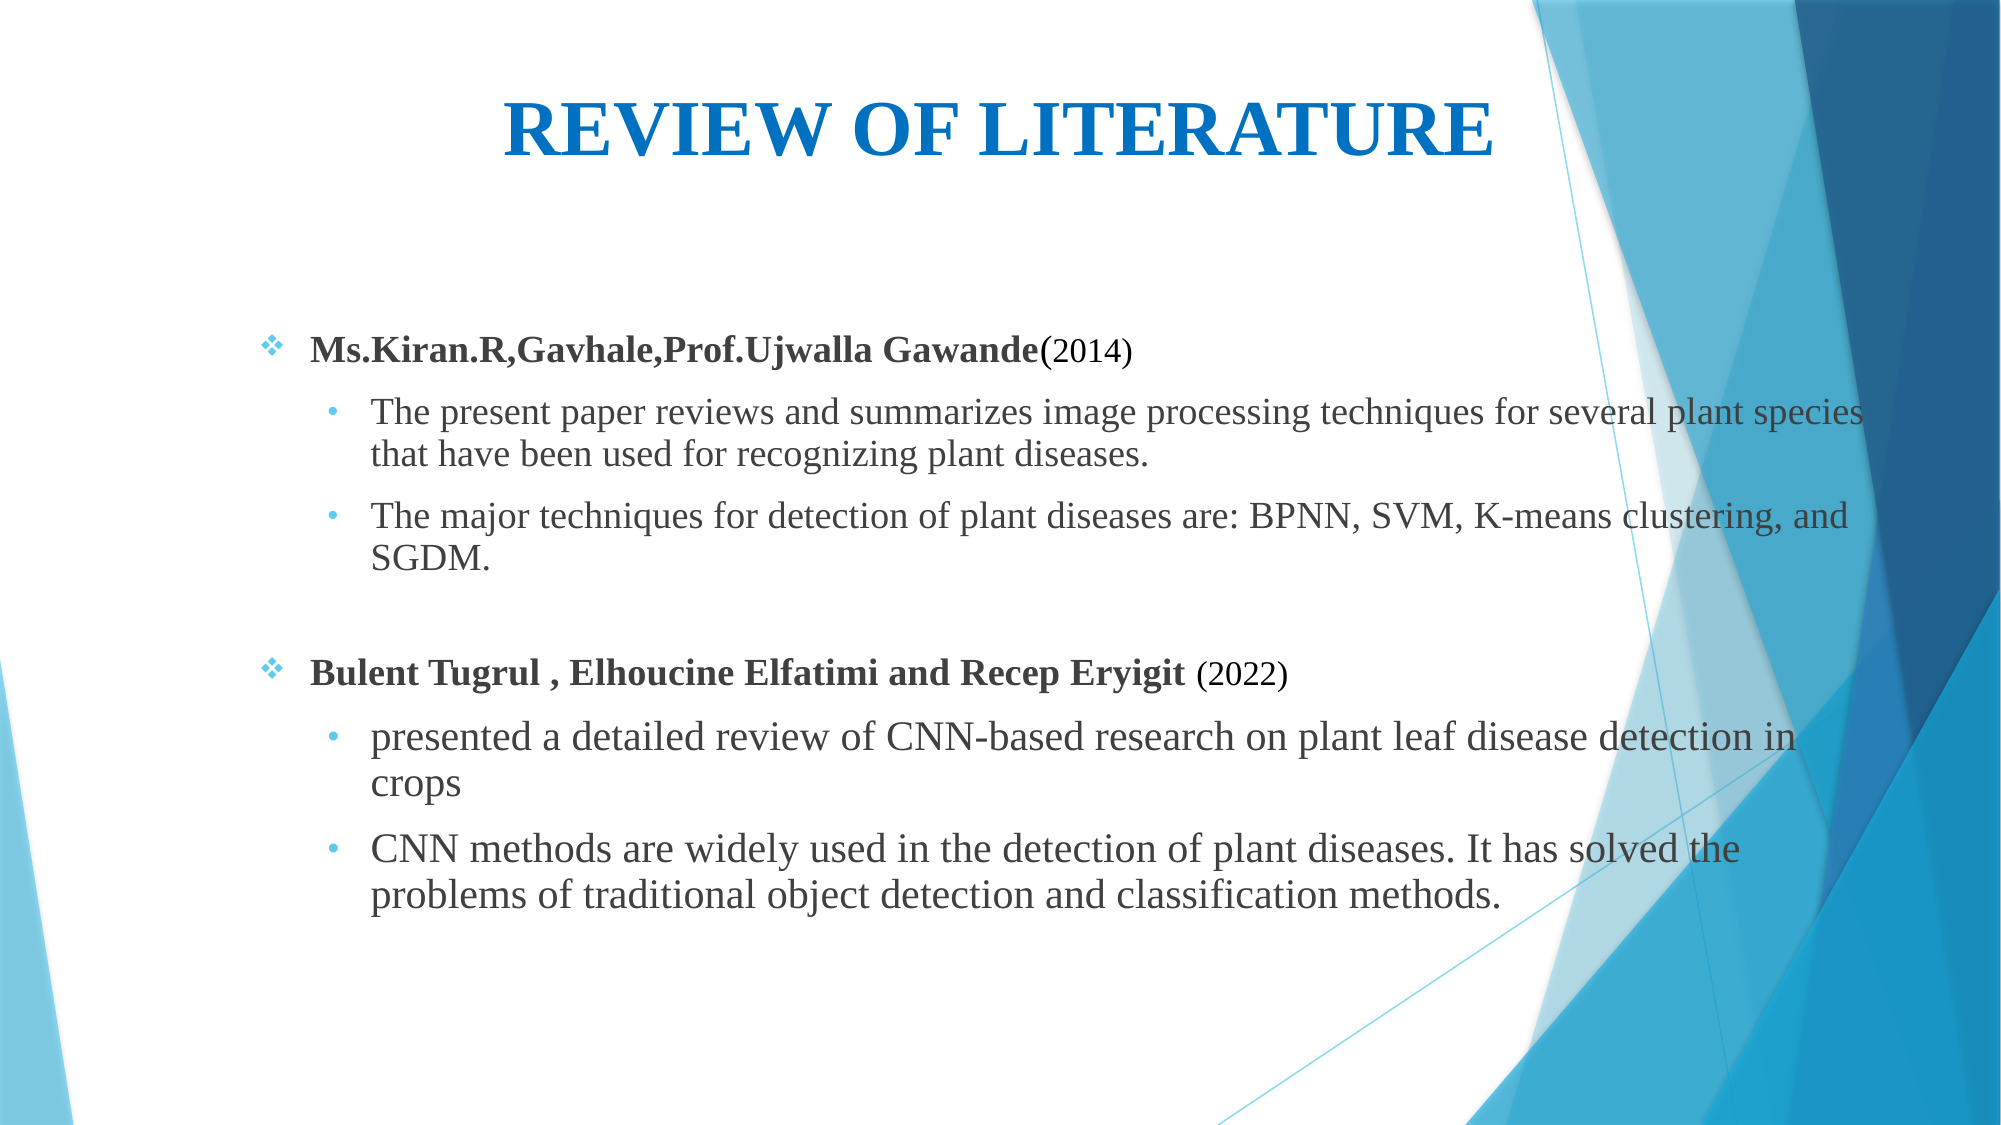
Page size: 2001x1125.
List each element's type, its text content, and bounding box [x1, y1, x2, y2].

title REVIEW OF LITERATURE [178, 77, 1822, 218]
list Ms.Kiran.R,Gavhale,Prof.Ujwalla Gawande(2014) The present paper reviews and summarizes image processing techniques for several plant species that have been used for recognizing plant diseases. The major techniques for detection of plant diseases are: BPNN, SVM, K-means clustering, and SGDM. Bulent Tugrul , Elhoucine Elfatimi and Recep Eryigit (2022) presented a detailed review of CNN-based research on plant leaf disease detection in crops CNN methods are widely used in the detection of plant diseases. It has solved the problems of traditional object detection and classification methods. [243, 320, 1887, 929]
